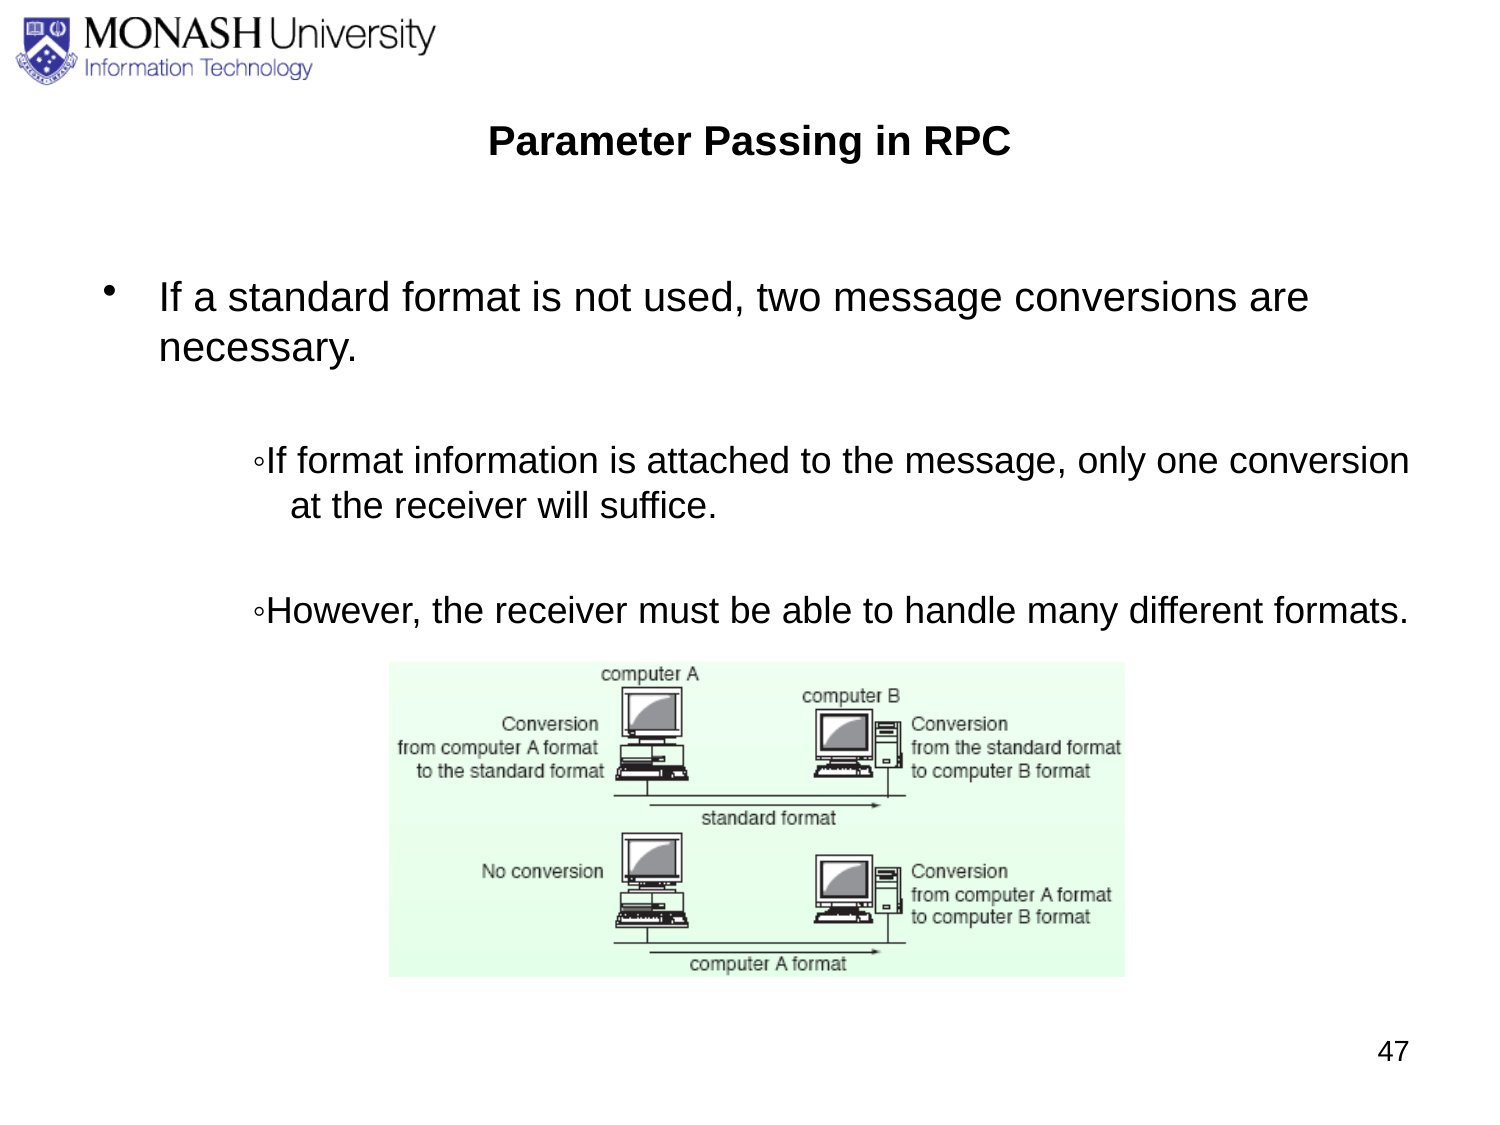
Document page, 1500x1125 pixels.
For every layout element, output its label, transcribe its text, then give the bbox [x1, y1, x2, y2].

slide_number 47 [1074, 1024, 1426, 1103]
list If a standard format is not used, two message conversions are necessary. ◦If format information is attached to the message, only one conversion at the receiver will suffice. ◦However, the receiver must be able to handle many different formats. [87, 262, 1438, 1005]
picture [0, 0, 438, 101]
picture [388, 662, 1126, 977]
title Parameter Passing in RPC [75, 45, 1425, 233]
